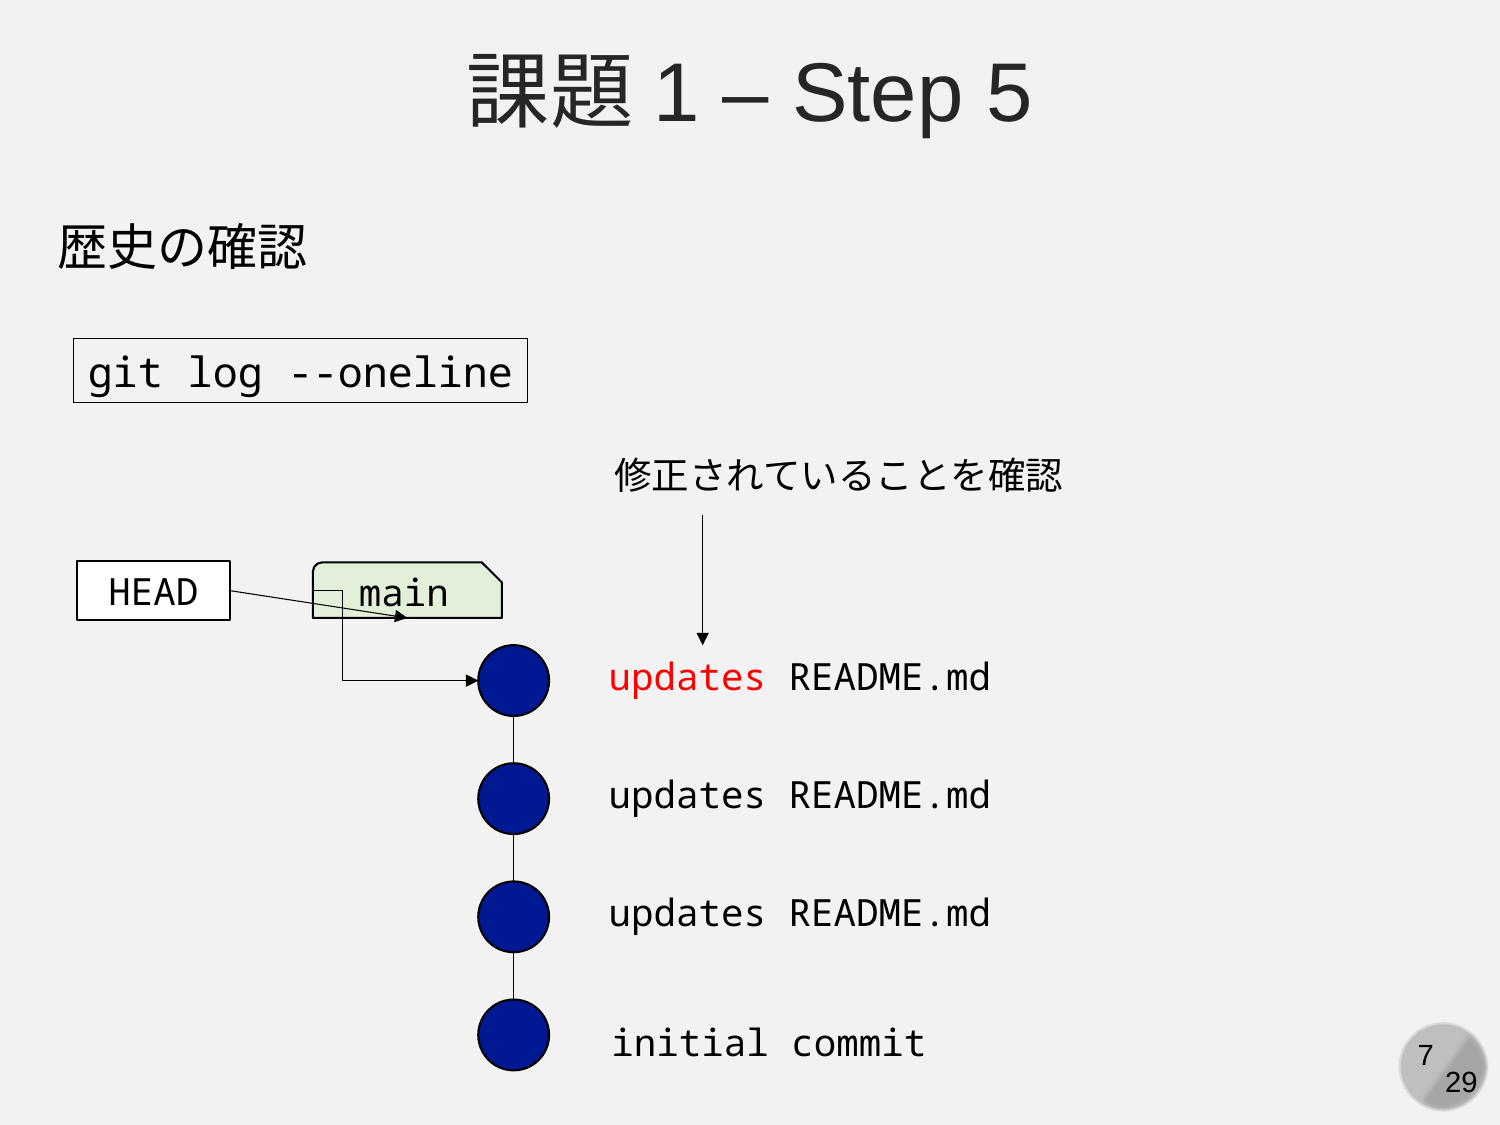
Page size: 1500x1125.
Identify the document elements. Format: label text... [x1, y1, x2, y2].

text_box updates README.md [593, 881, 1006, 942]
text_box HEAD [76, 560, 231, 621]
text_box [411, 613, 475, 685]
text_box updates README.md [593, 645, 1006, 705]
text_box [477, 998, 551, 1072]
text_box 歴史の確認 [42, 208, 323, 283]
text_box updates README.md [593, 763, 1006, 823]
text_box main [311, 561, 503, 619]
text_box initial commit [596, 1011, 941, 1072]
text_box [477, 644, 551, 717]
list 課題1 – Step 5 [0, 31, 1500, 155]
text_box git log --oneline [73, 338, 528, 403]
text_box [477, 762, 551, 836]
text_box [477, 880, 551, 954]
text_box 修正されていることを確認 [599, 444, 1079, 505]
